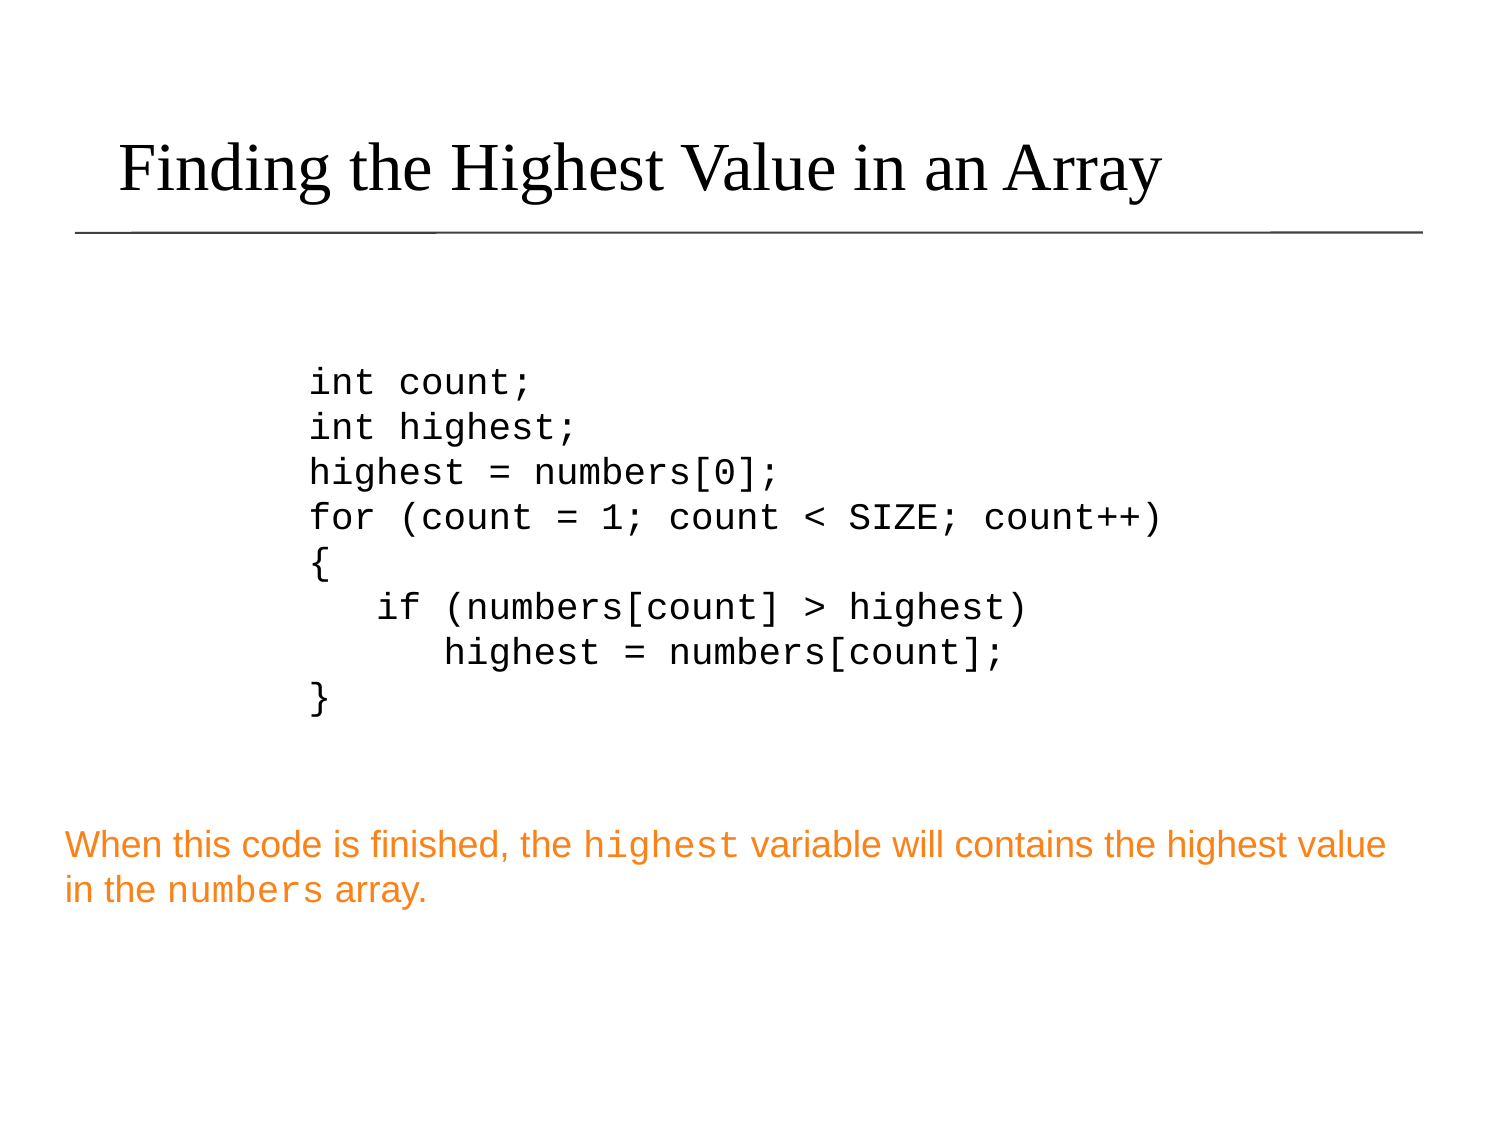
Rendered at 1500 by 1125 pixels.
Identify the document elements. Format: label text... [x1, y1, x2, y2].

text_box int count; int highest; highest = numbers[0]; for (count = 1; count < SIZE; count++) { if (numbers[count] > highest) highest = numbers[count]; } [293, 349, 1207, 725]
title Finding the Highest Value in an Array [103, 59, 1397, 278]
text_box When this code is finished, the highest variable will contains the highest value in the numbers array. [50, 812, 1438, 918]
